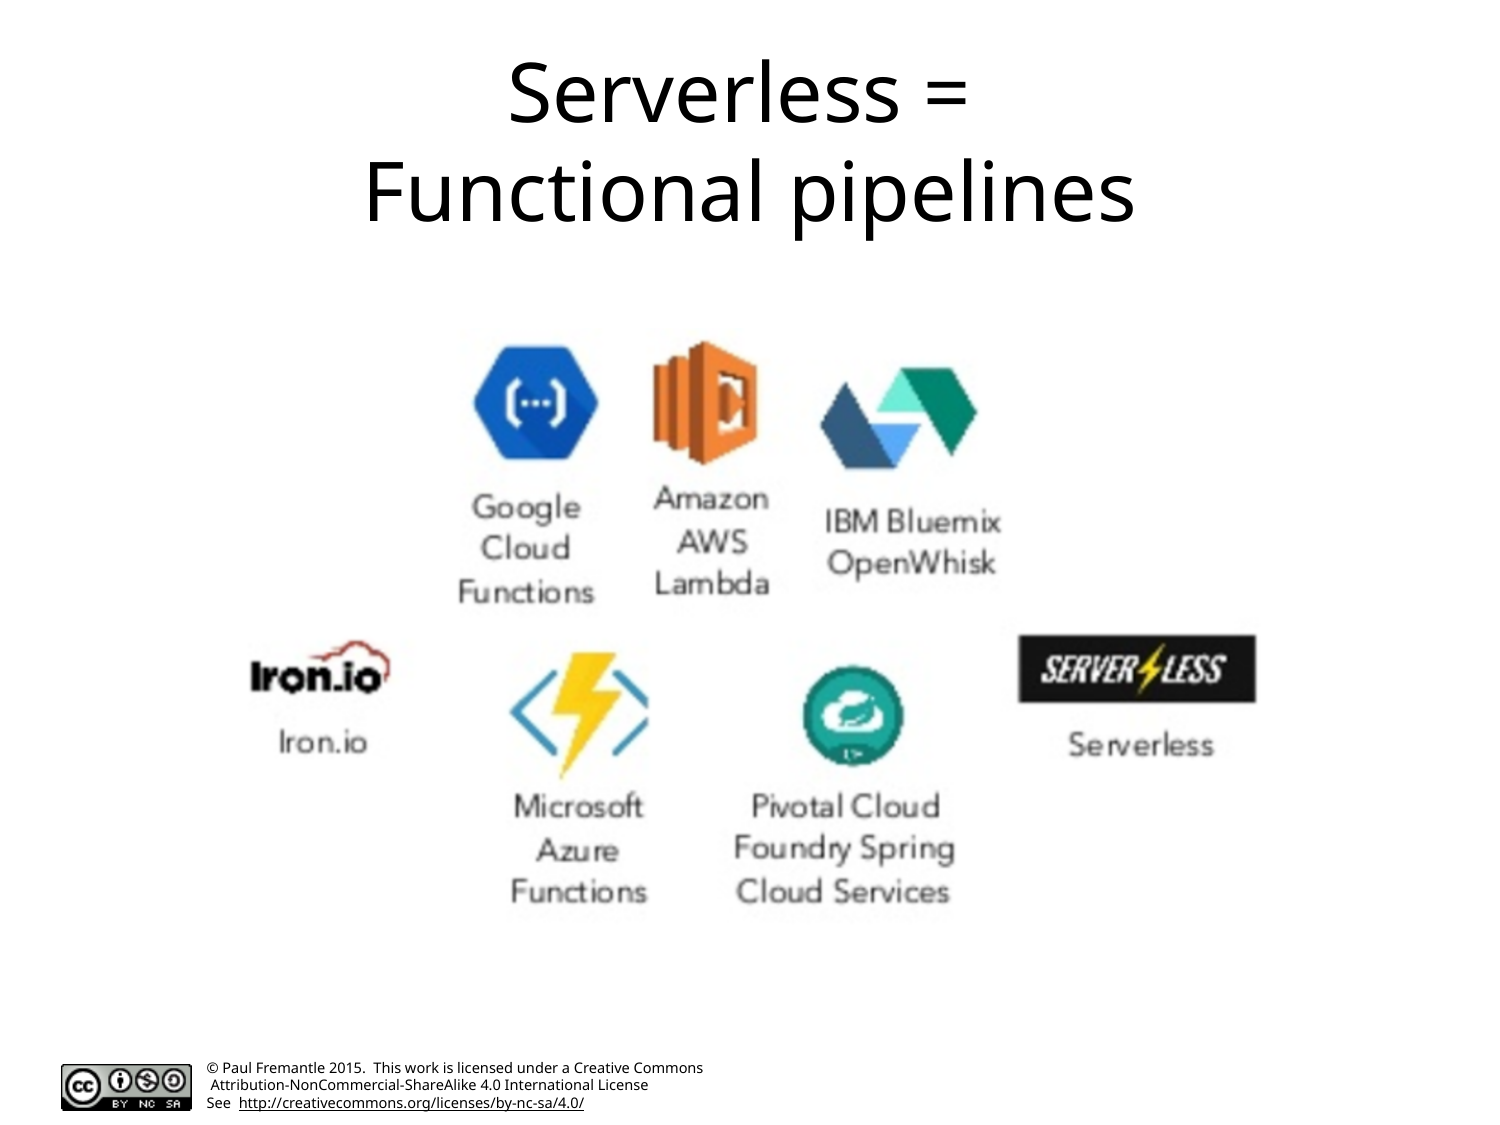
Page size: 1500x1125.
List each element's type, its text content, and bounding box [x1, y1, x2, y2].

picture [143, 328, 1357, 986]
picture [61, 1064, 192, 1111]
title Serverless = Functional pipelines [75, 45, 1425, 233]
